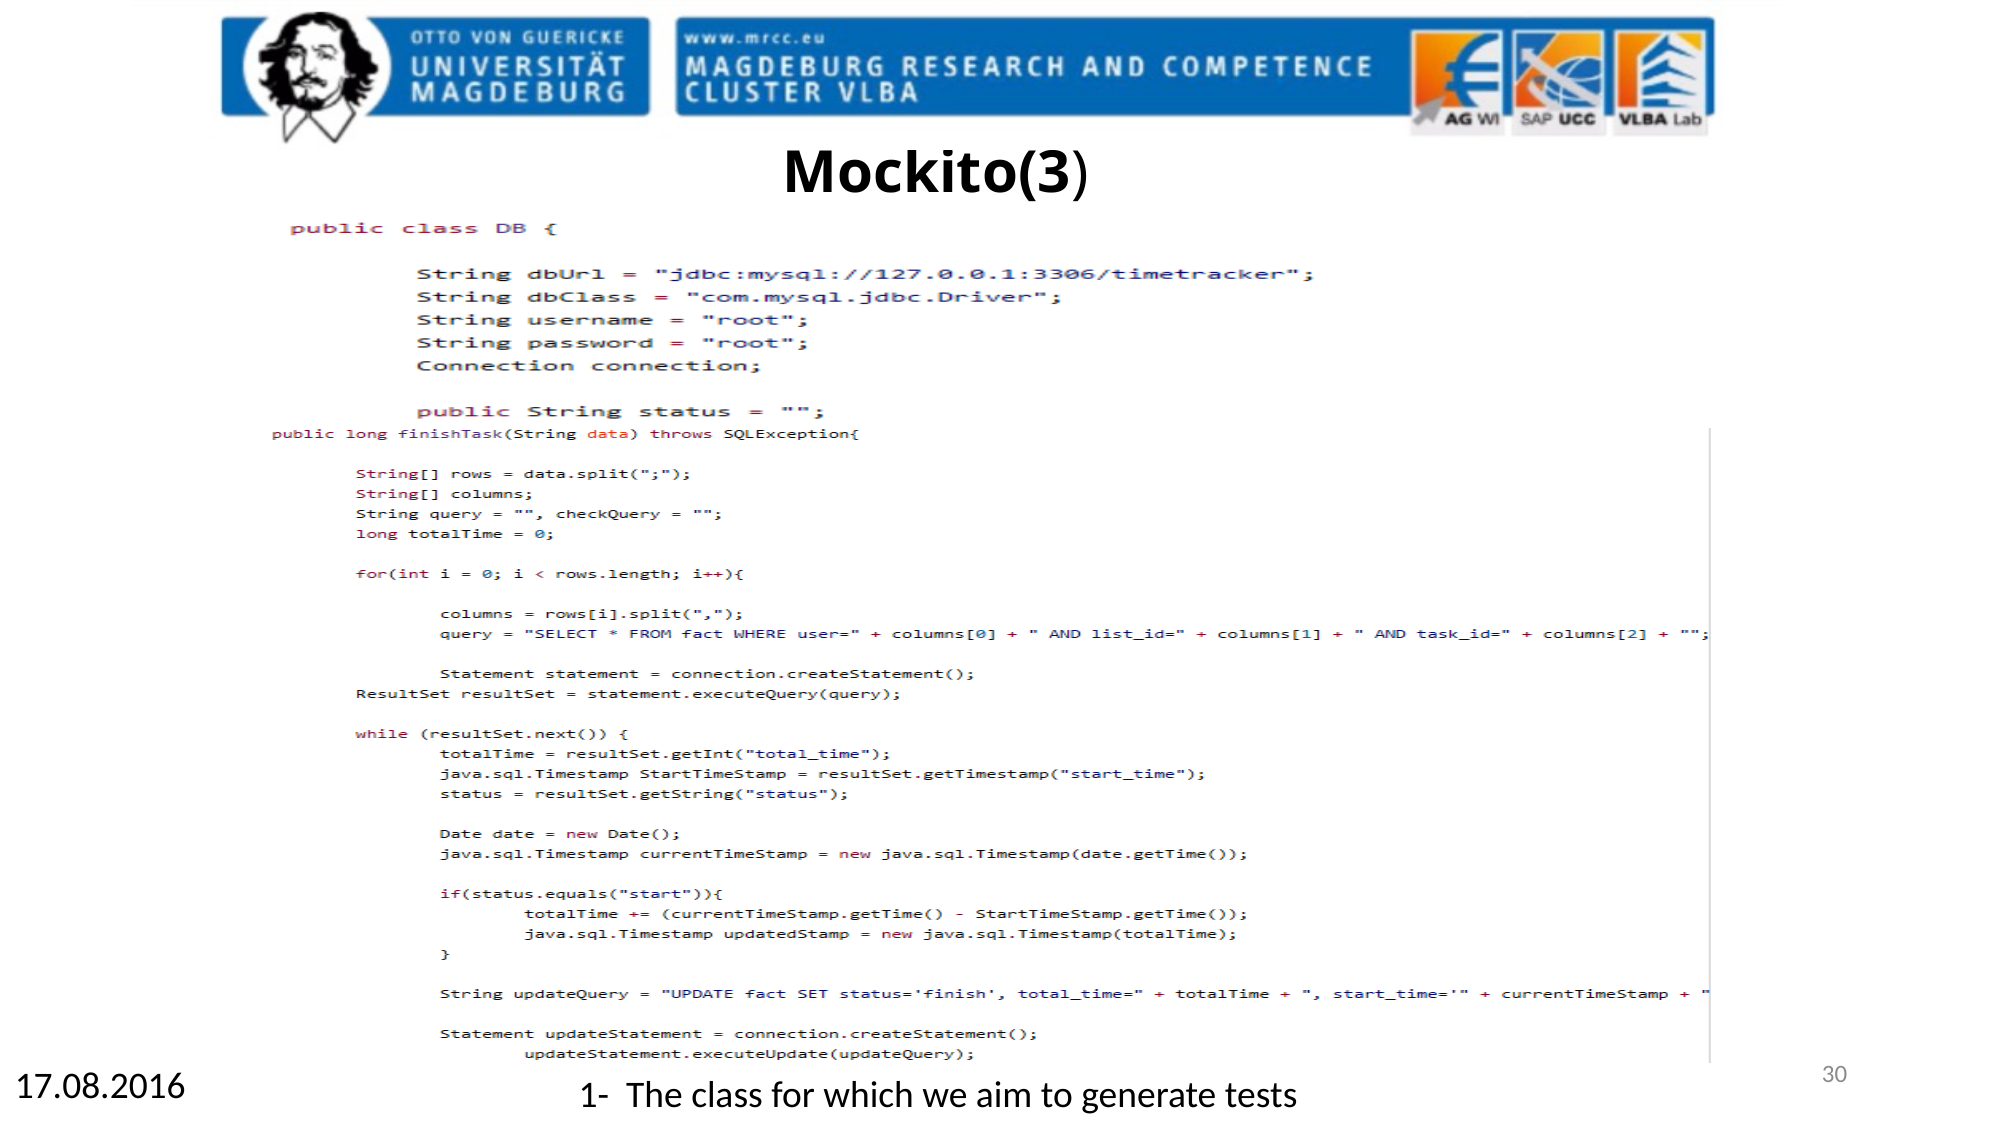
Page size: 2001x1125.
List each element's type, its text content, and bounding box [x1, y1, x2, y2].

text_box 1- The class for which we aim to generate tests [487, 1063, 1413, 1123]
picture [262, 428, 1738, 1063]
picture [131, 0, 1782, 150]
slide_number 30 [1412, 1042, 1863, 1103]
title Mockito(3) [187, 112, 1888, 218]
text_box 17.08.2016 [0, 1054, 355, 1114]
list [287, 217, 1338, 428]
